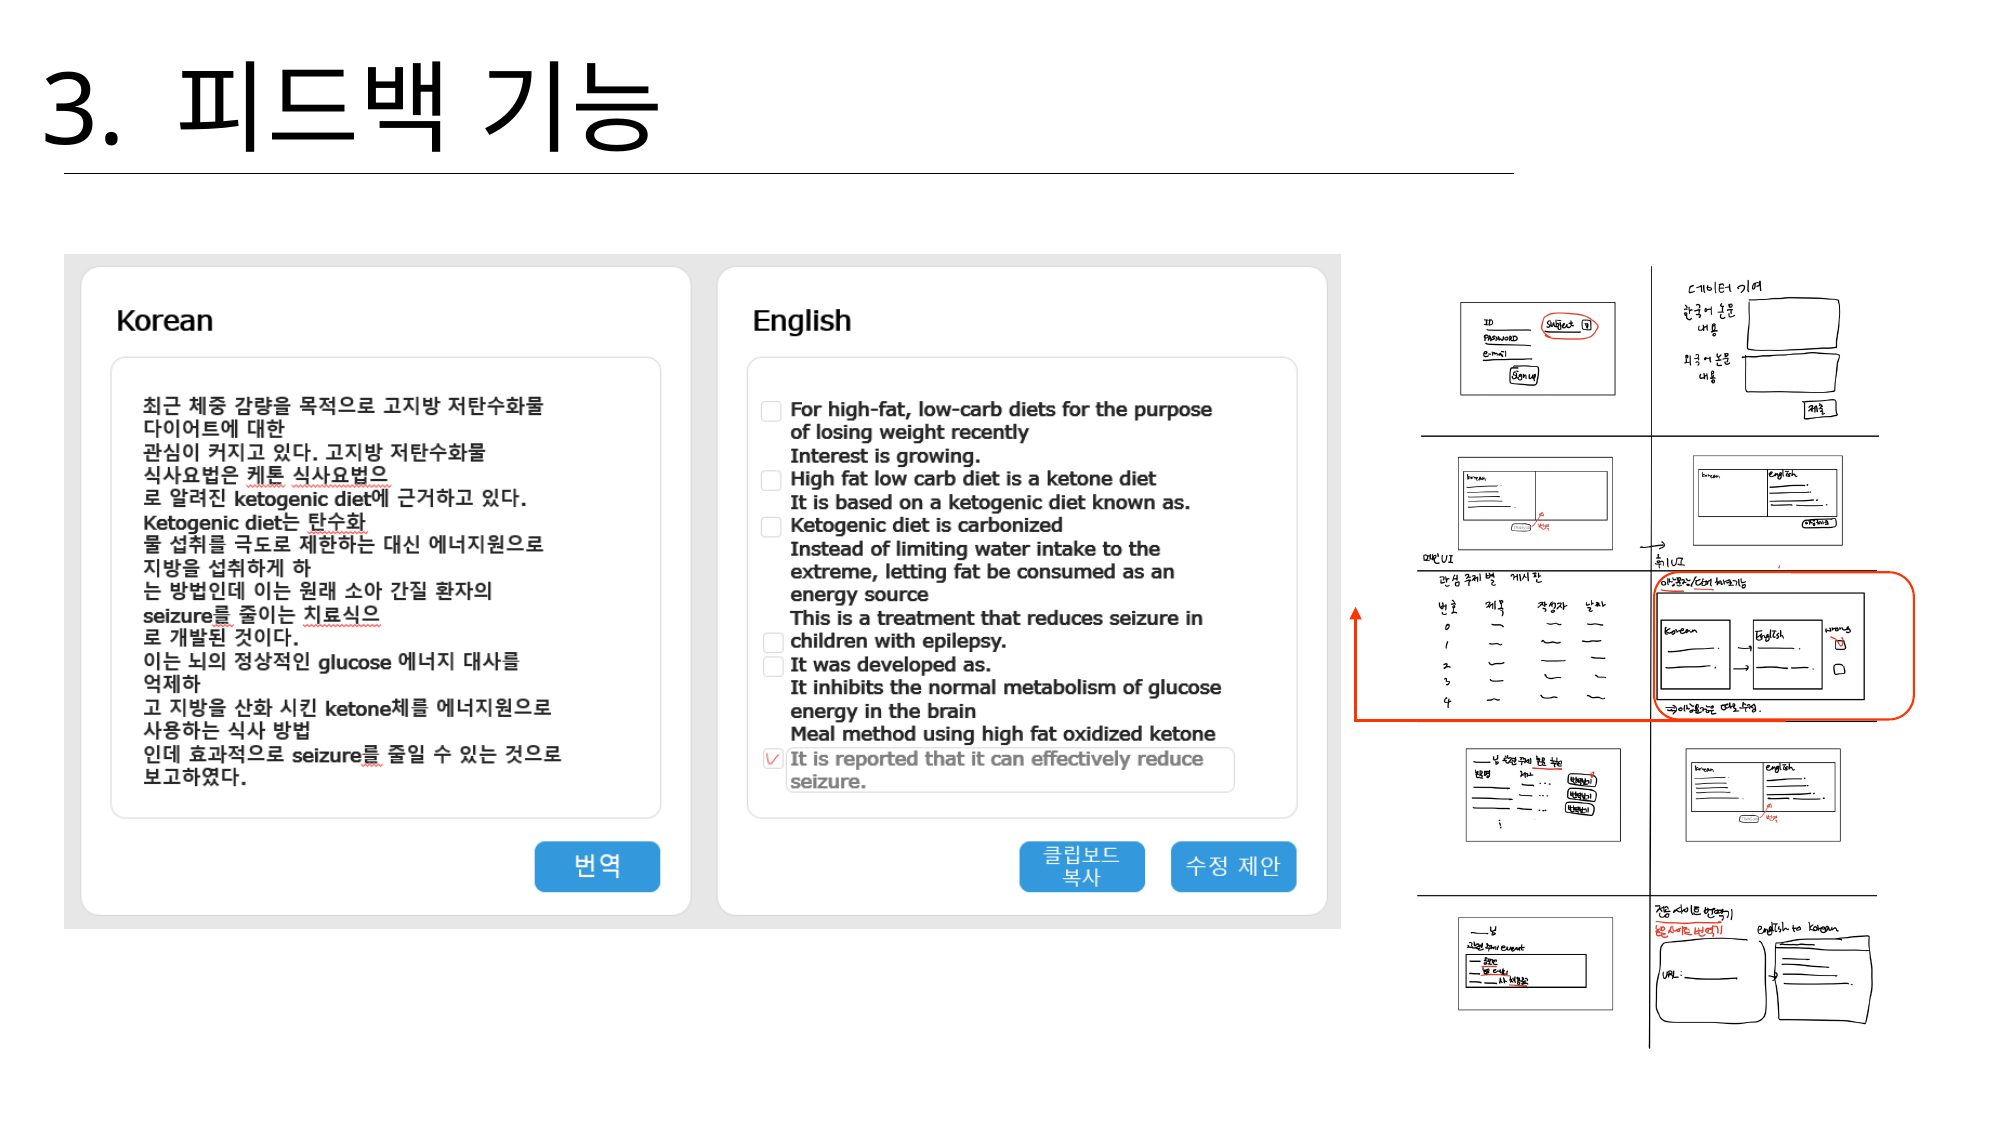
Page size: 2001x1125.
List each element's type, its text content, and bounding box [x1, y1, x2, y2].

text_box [1513, 448, 1626, 878]
picture [64, 254, 1341, 930]
text_box 3. 피드백 기능 [26, 37, 679, 173]
picture [1364, 199, 1934, 1085]
